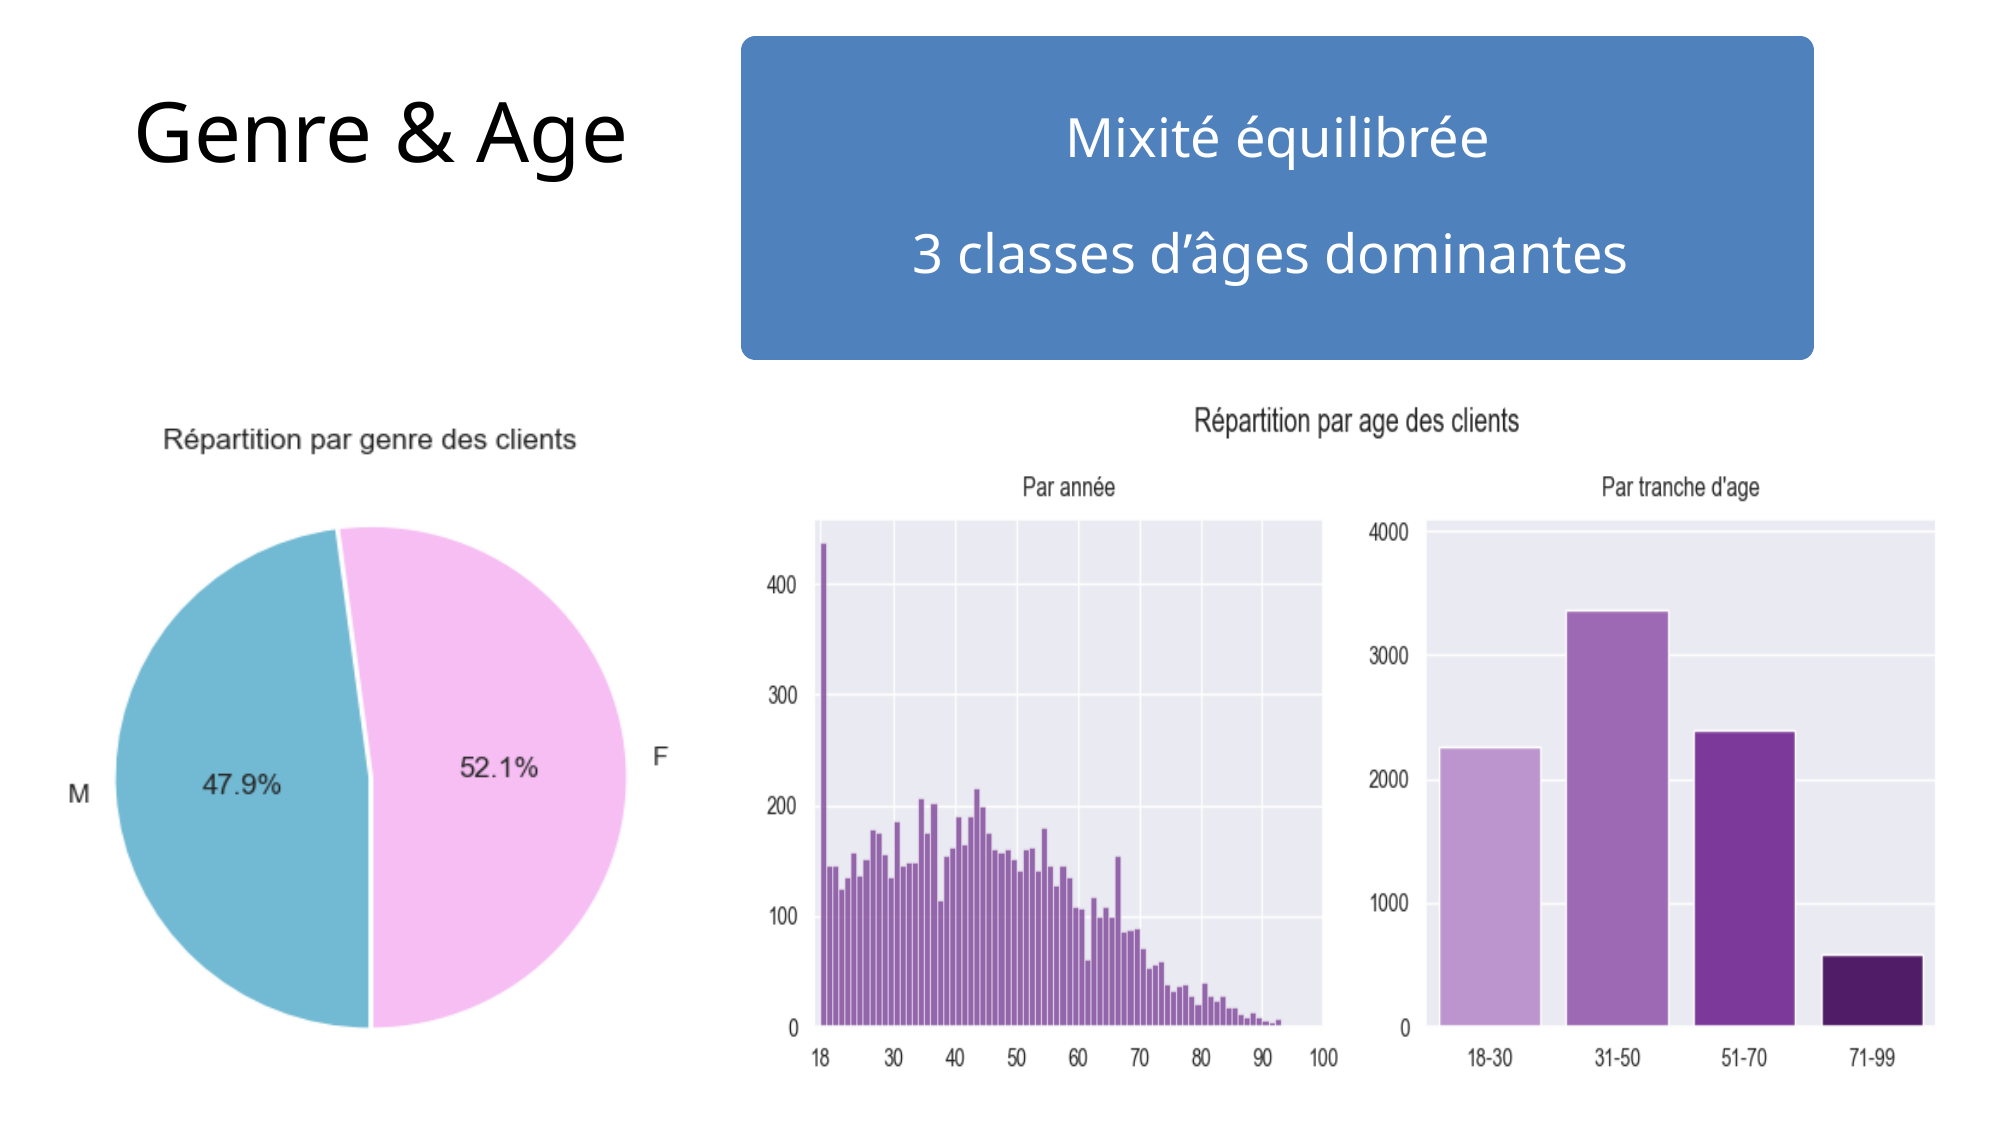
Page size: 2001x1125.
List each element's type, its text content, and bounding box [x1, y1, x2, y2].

title Mixité équilibrée 3 classes d’âges dominantes [755, 50, 1801, 346]
text_box Genre & Age [119, 71, 772, 187]
picture [34, 412, 705, 1109]
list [755, 391, 1947, 1088]
